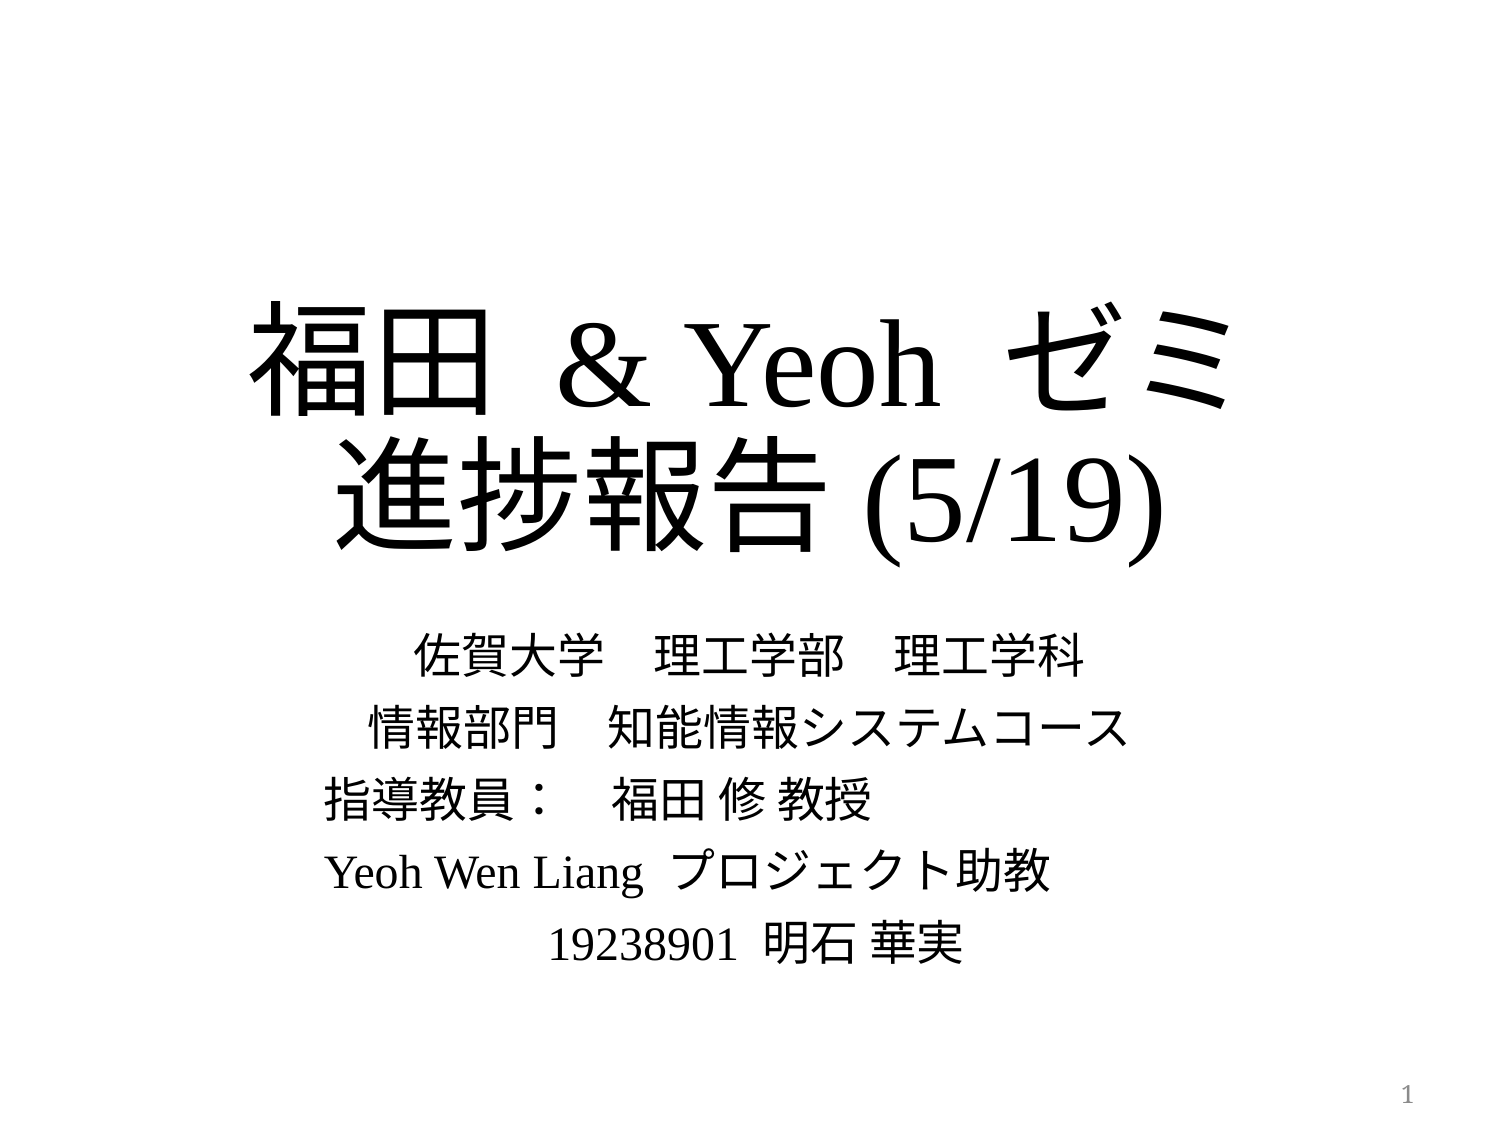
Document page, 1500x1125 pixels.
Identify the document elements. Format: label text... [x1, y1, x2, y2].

title 福田 & Yeoh ゼミ 進捗報告(5/19) [112, 184, 1388, 576]
subtitle 佐賀大学 理工学部 理工学科 情報部門 知能情報システムコース 指導教員： 福田 修 教授 Yeoh Wen Liang プロジェクト助教 19238901 明石 華実 [164, 624, 1336, 1017]
slide_number 1 [1092, 1065, 1430, 1125]
